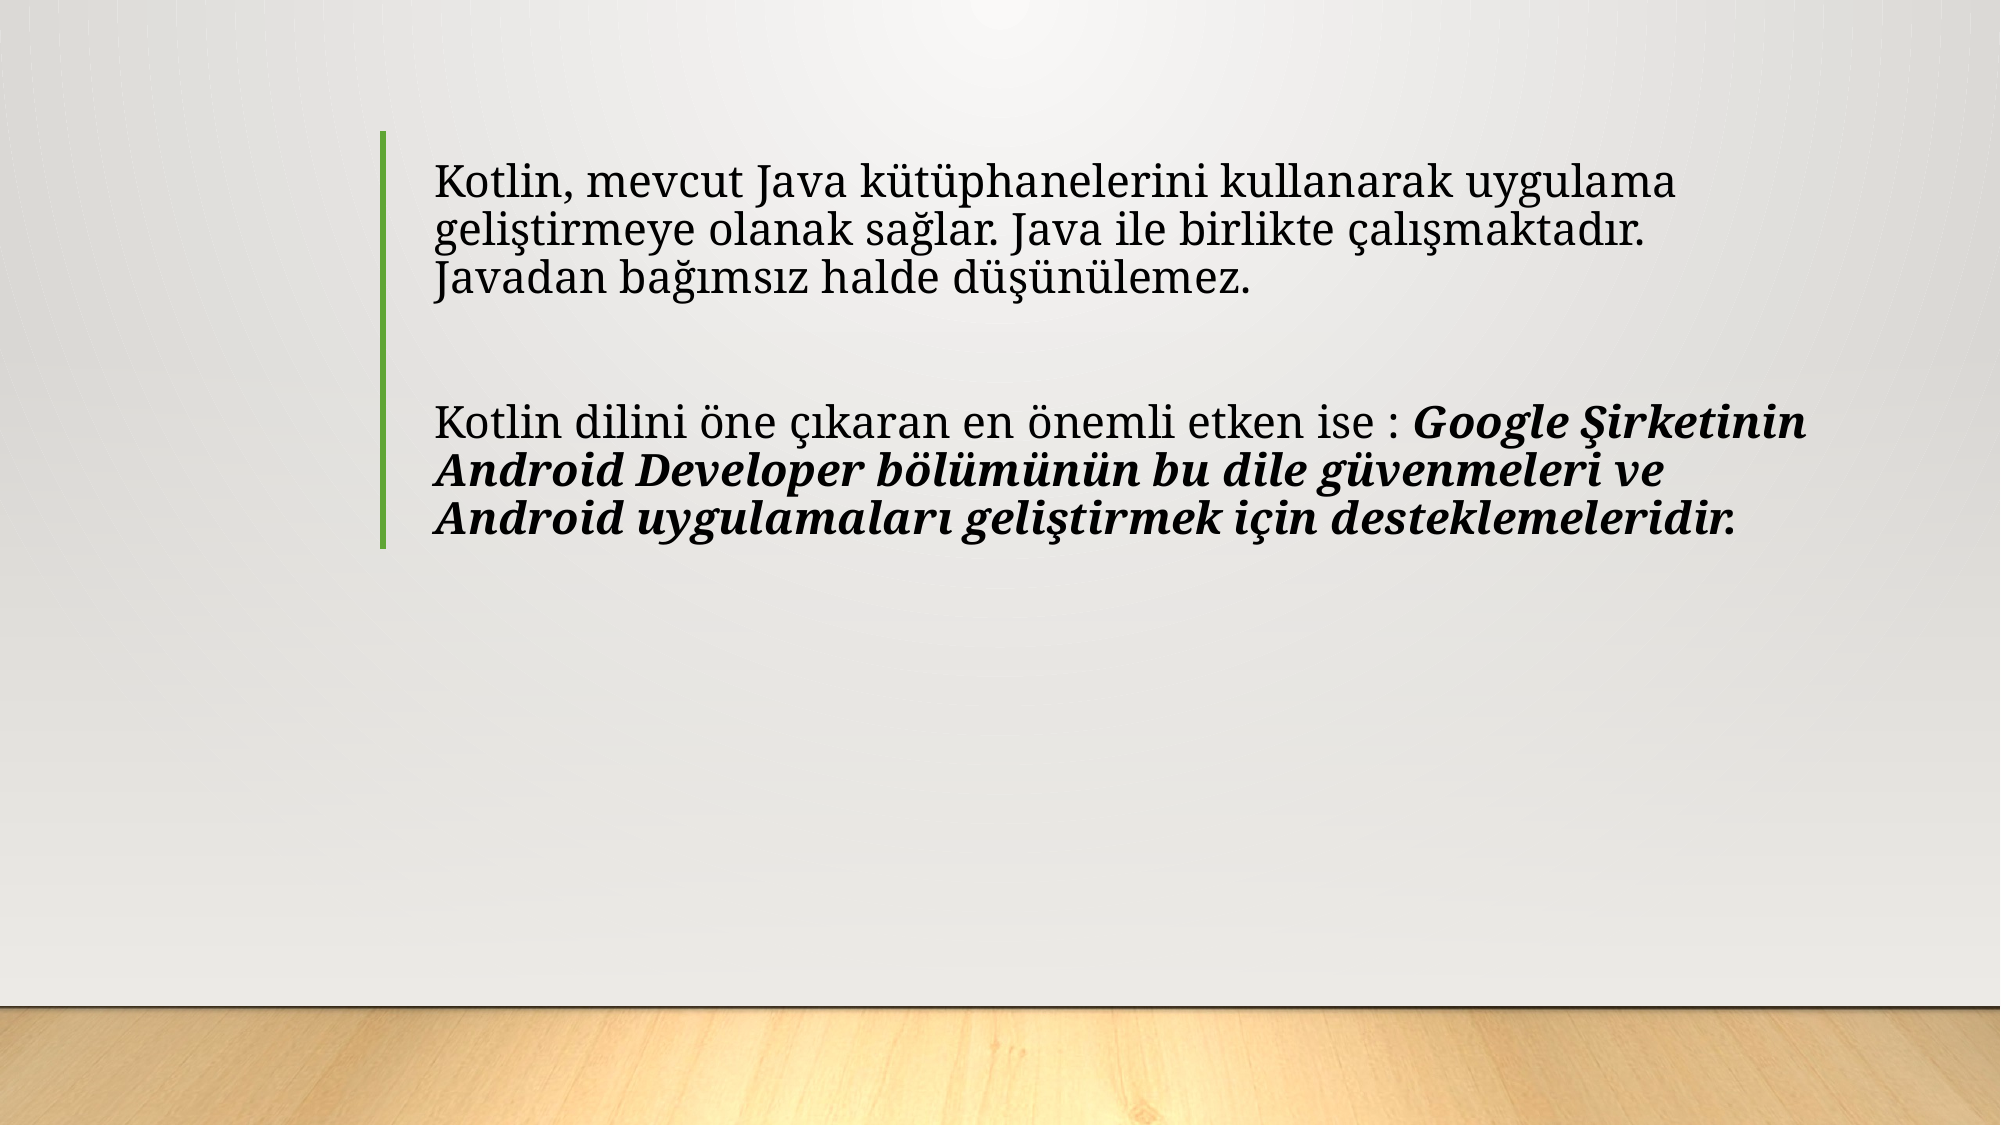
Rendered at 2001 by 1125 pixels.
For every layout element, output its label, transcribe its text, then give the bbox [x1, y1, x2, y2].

picture [0, 1006, 2000, 1125]
title Kotlin, mevcut Java kütüphanelerini kullanarak uygulama geliştirmeye olanak sağlar. Java ile birlikte çalışmaktadır. Javadan bağımsız halde düşünülemez. Kotlin dilini öne çıkaran en önemli etken ise : Google Şirketinin Android Developer bölümünün bu dile güvenmeleri ve Android uygulamaları geliştirmek için desteklemeleridir. [419, 127, 1824, 545]
